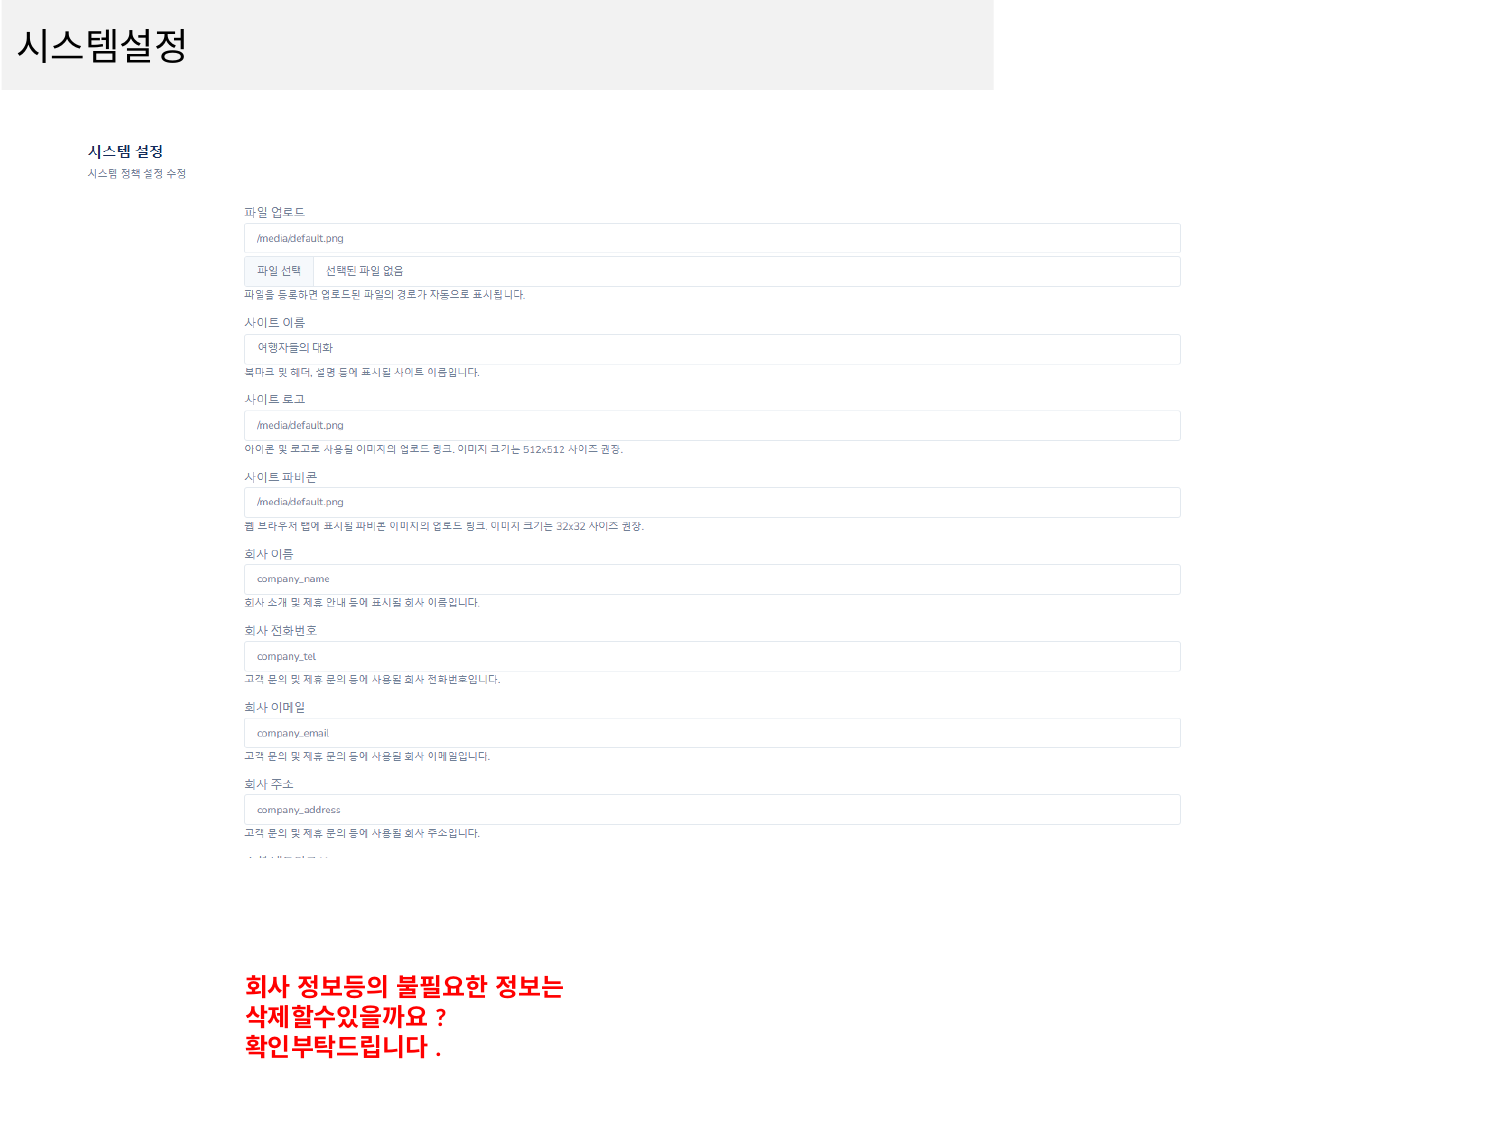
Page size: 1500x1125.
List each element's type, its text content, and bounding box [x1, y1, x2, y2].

picture [76, 113, 1261, 858]
text_box 시스템설정 [0, 0, 996, 92]
text_box 회사 정보등의 불필요한 정보는 삭제할수있을까요? 확인부탁드립니다. [230, 964, 637, 1069]
